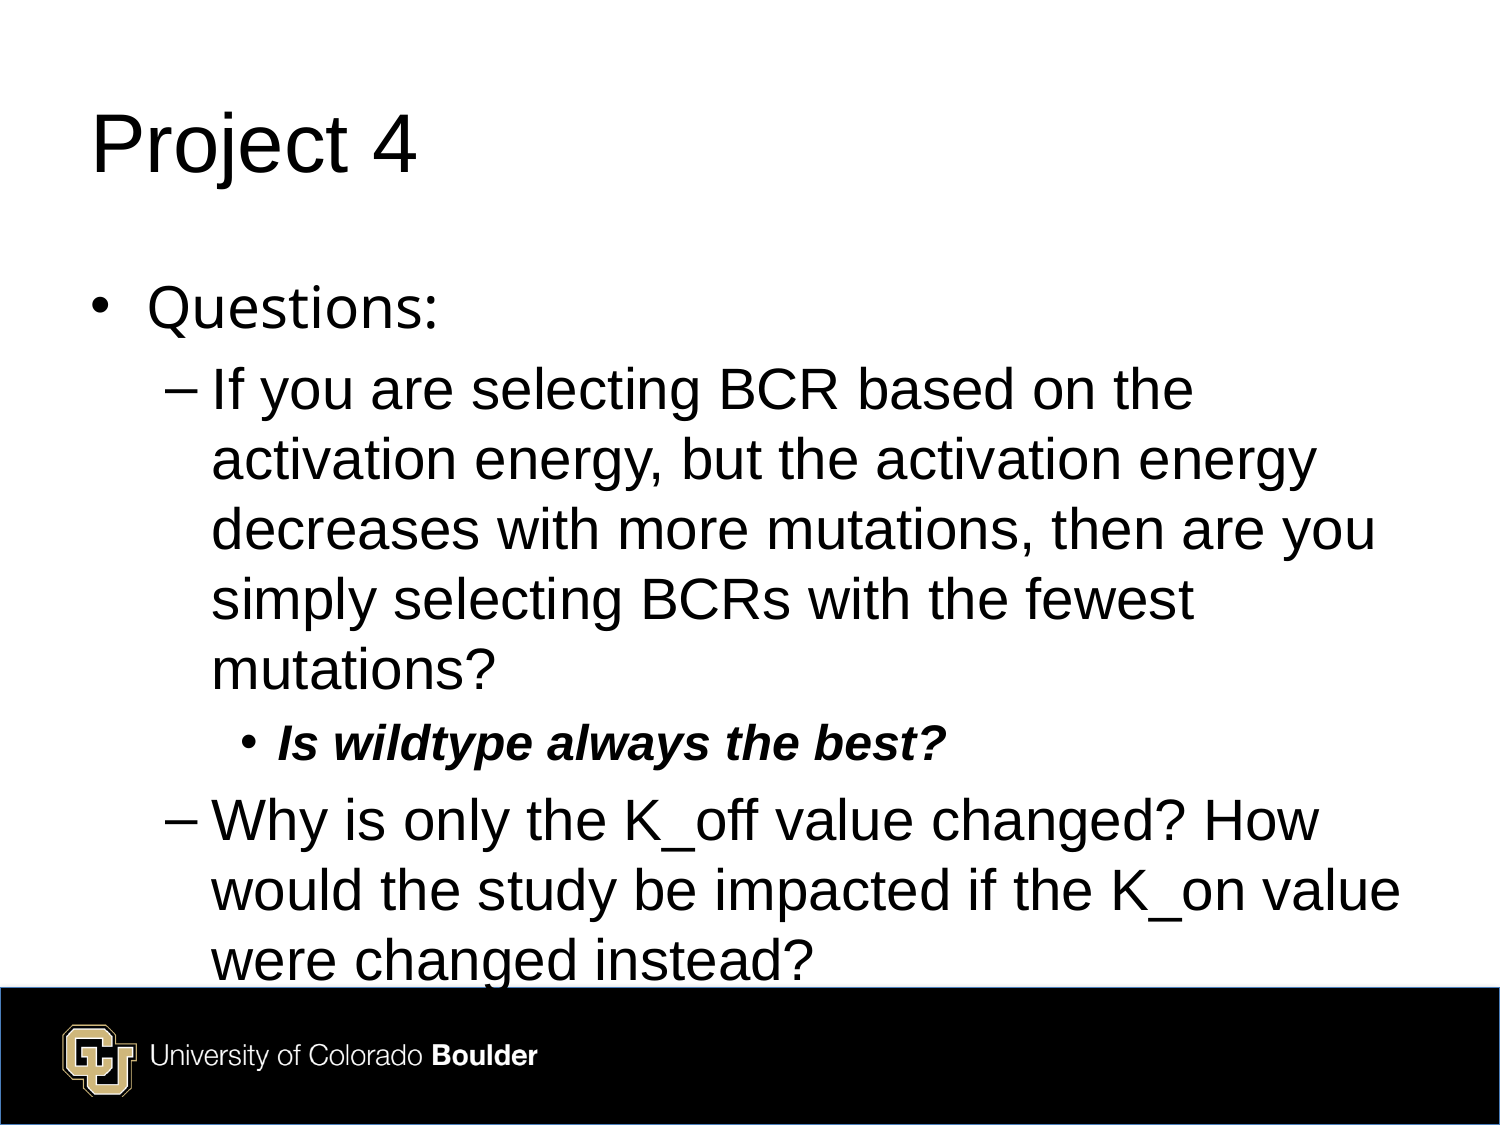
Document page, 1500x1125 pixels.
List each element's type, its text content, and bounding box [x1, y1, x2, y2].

list Questions: If you are selecting BCR based on the activation energy, but the activation energy decreases with more mutations, then are you simply selecting BCRs with the fewest mutations? Is wildtype always the best? Why is only the K_off value changed? How would the study be impacted if the K_on value were changed instead? [75, 262, 1425, 1005]
title Project 4 [75, 45, 1425, 233]
